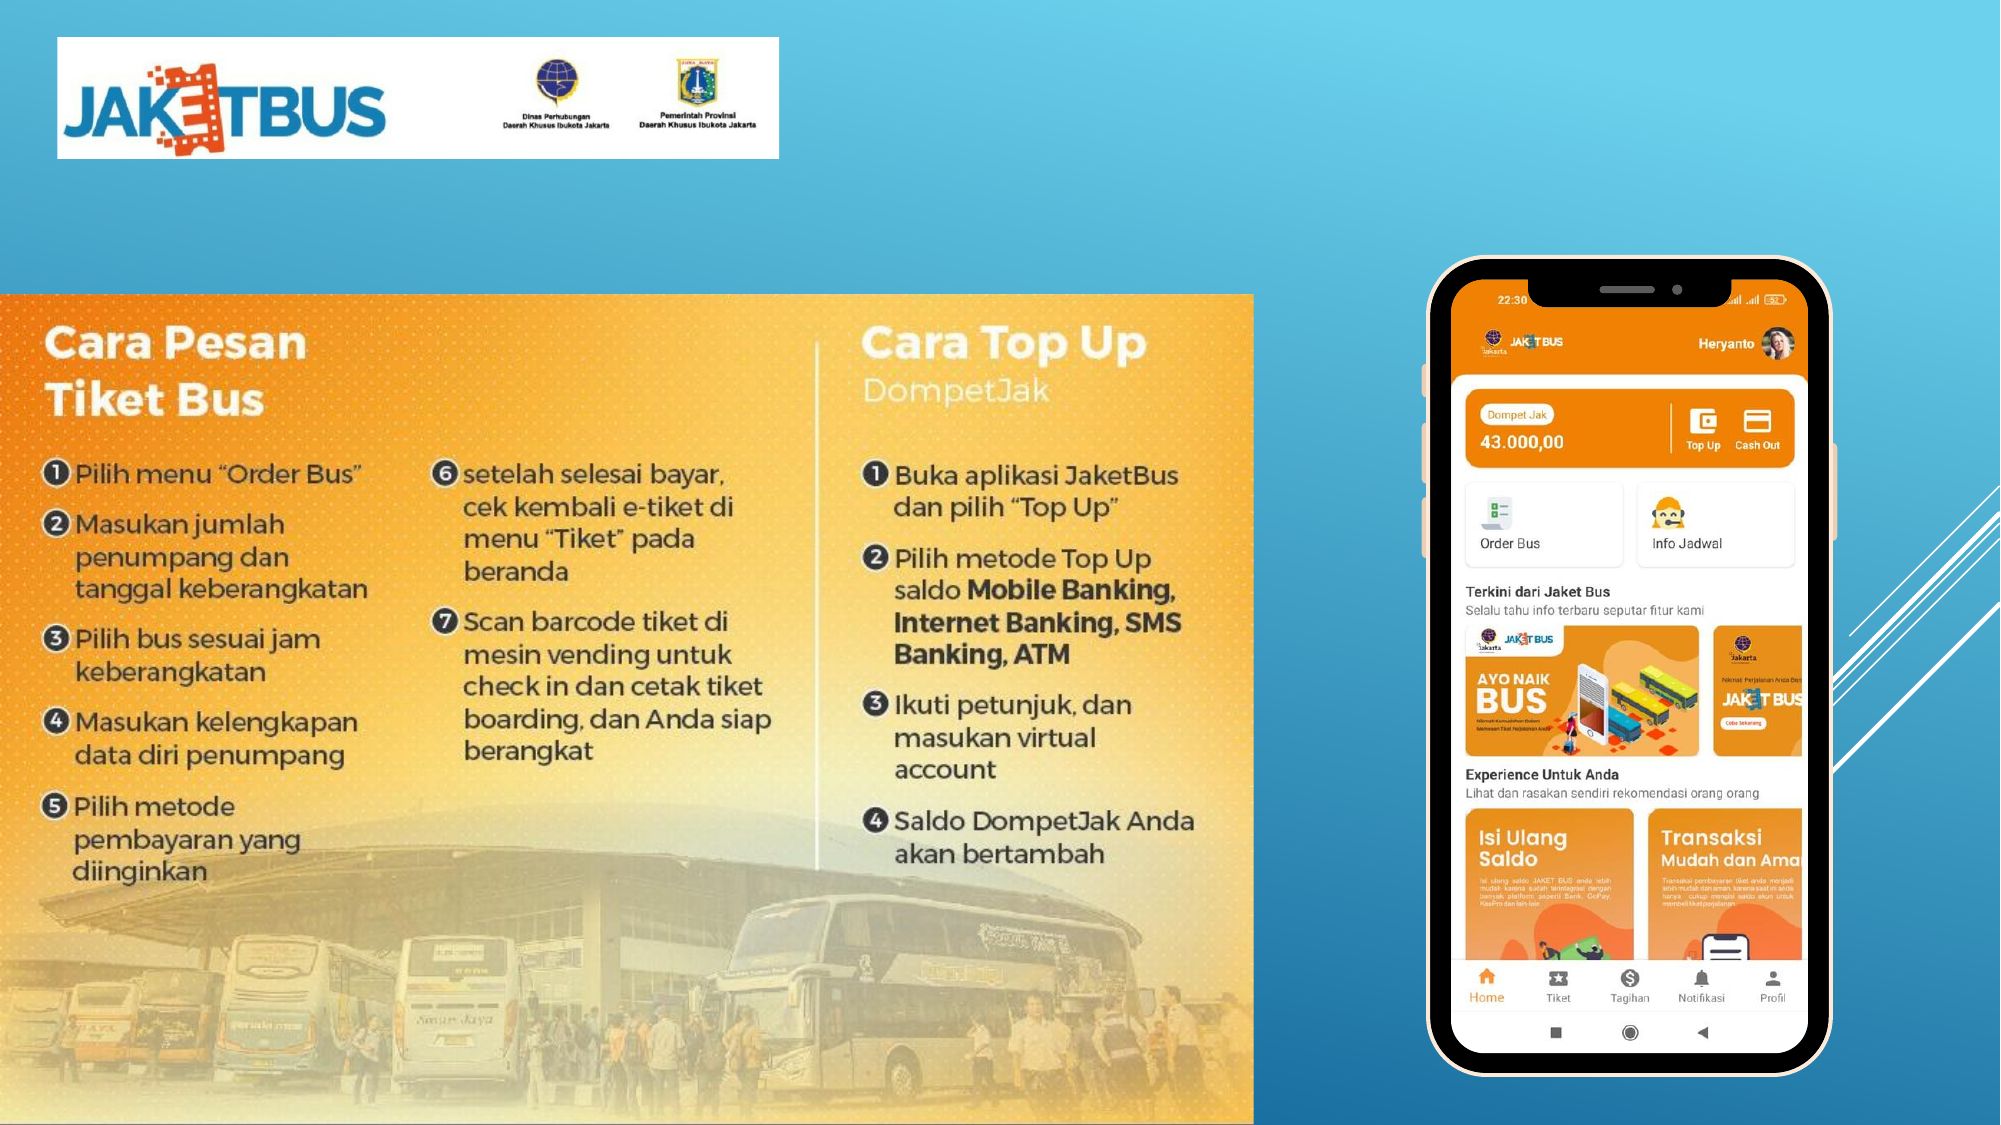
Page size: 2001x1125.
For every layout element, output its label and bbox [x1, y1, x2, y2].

picture [57, 37, 780, 160]
text_box [1421, 254, 1838, 1078]
picture [0, 294, 1255, 1125]
